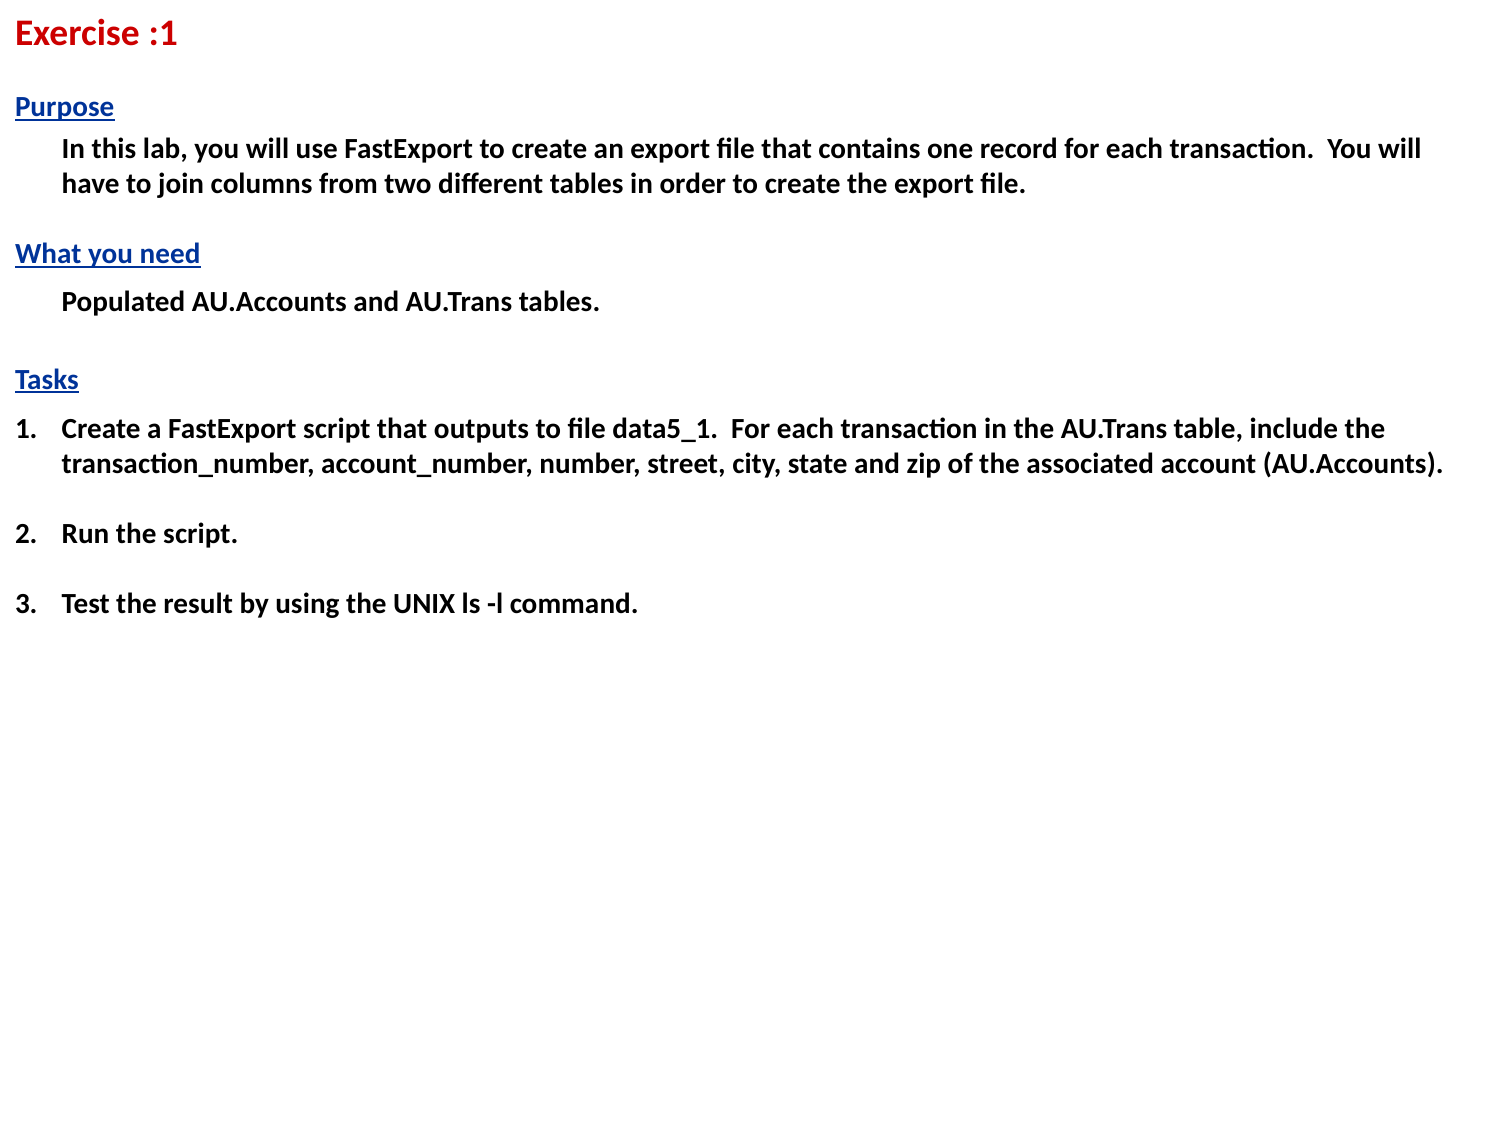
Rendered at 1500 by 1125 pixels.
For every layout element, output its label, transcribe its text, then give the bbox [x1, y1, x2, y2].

text_box Exercise :1 Purpose In this lab, you will use FastExport to create an export file that contains one record for each transaction. You will have to join columns from two different tables in order to create the export file. What you need Populated AU.Accounts and AU.Trans tables. Tasks 1. Create a FastExport script that outputs to file data5_1. For each transaction in the AU.Trans table, include the transaction_number, account_number, number, street, city, state and zip of the associated account (AU.Accounts). 2. Run the script. 3. Test the result by using the UNIX ls -l command. [0, 0, 1500, 627]
